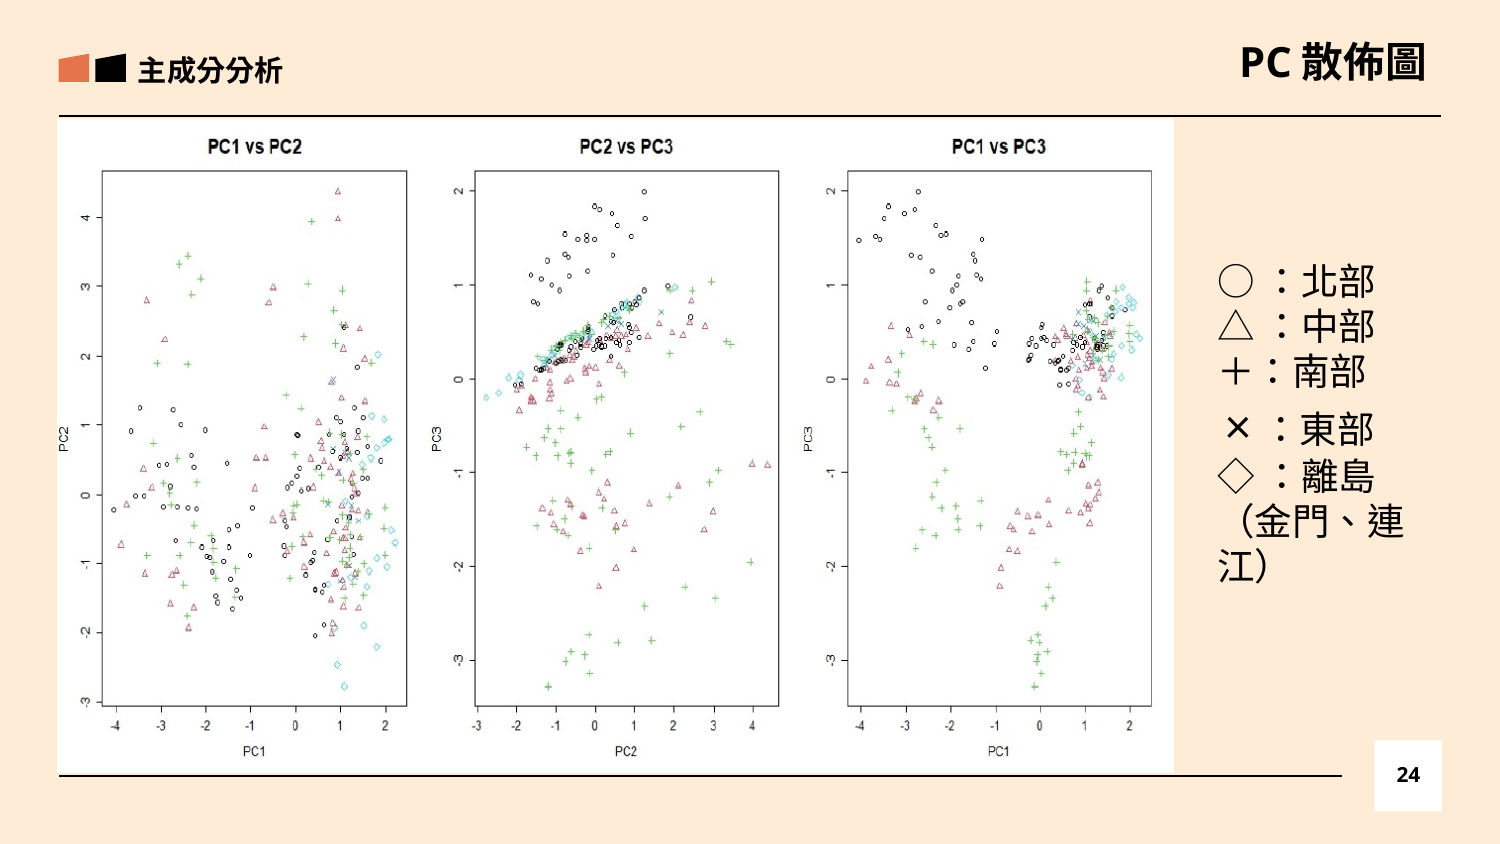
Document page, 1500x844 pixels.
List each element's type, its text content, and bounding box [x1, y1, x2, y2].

slide_number 24 [1374, 740, 1443, 812]
text_box [58, 53, 90, 82]
text_box ○：北部 △：中部 ＋：南部 ×：東部 ◇：離島（金門、連江） [1202, 250, 1442, 631]
text_box 主成分分析 [122, 37, 404, 104]
text_box [95, 54, 122, 82]
title PC散佈圖 [1161, 20, 1443, 104]
picture [57, 119, 1175, 773]
